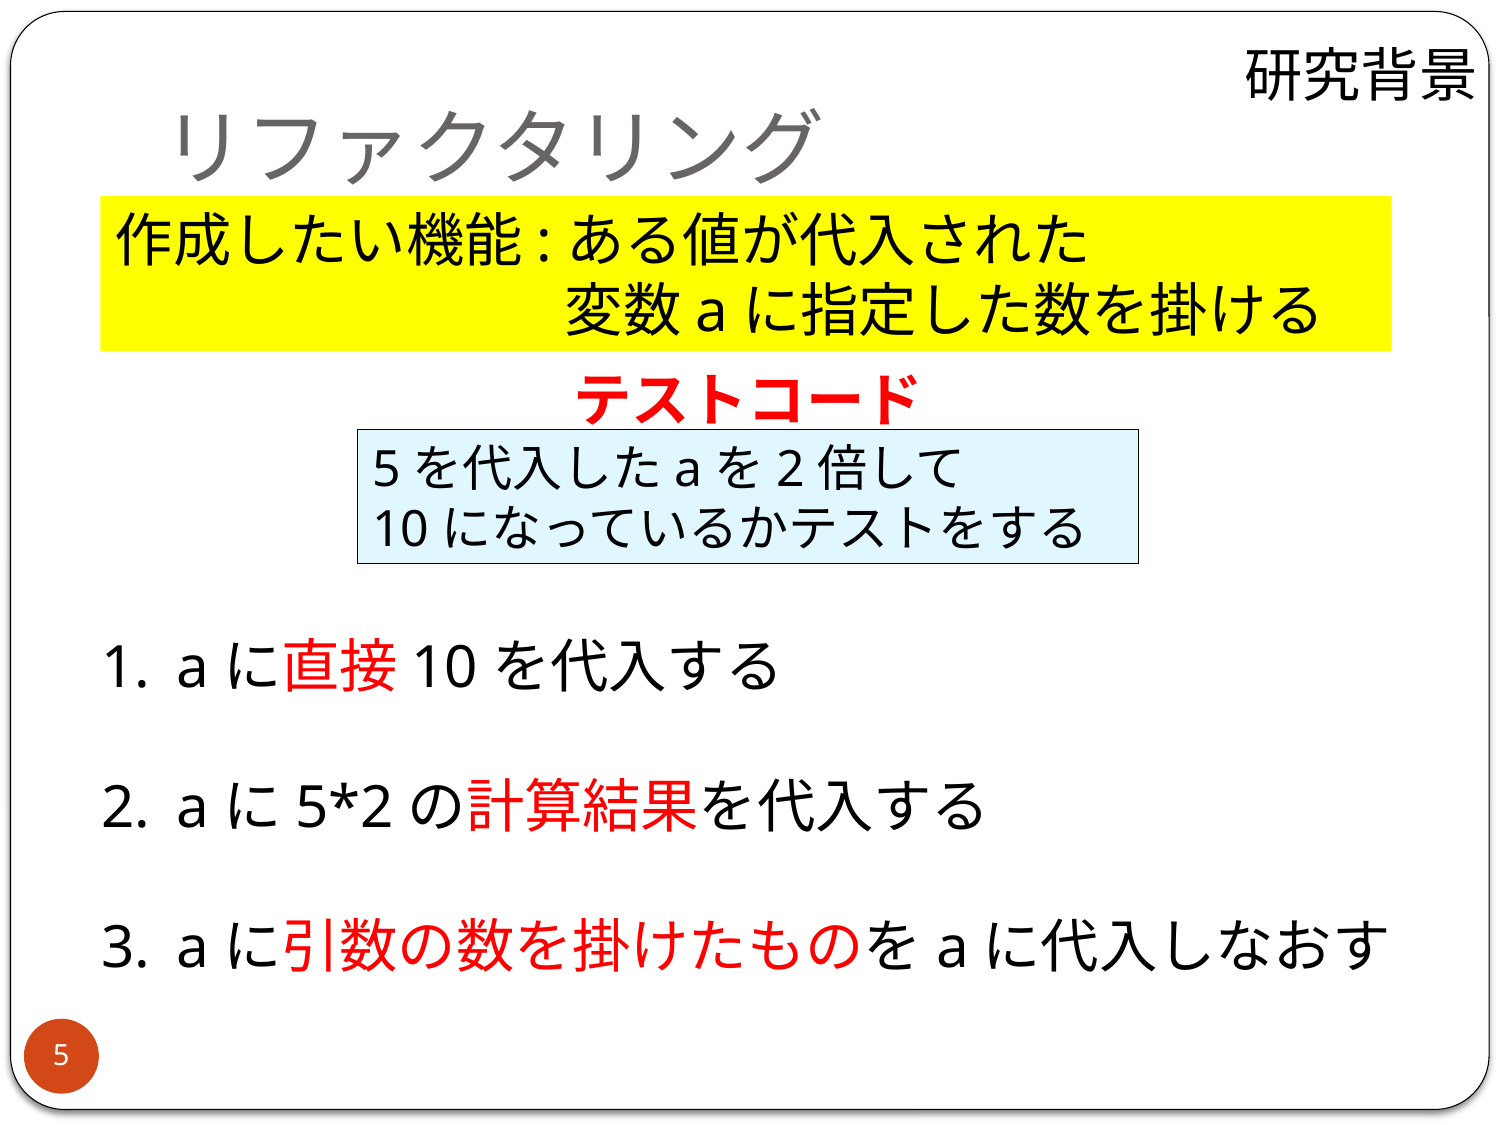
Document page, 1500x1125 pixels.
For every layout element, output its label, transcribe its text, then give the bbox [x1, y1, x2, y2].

title リファクタリング [147, 23, 1423, 211]
text_box 5を代入したaを2倍して 10になっているかテストをする [357, 429, 1139, 564]
text_box テストコード [558, 355, 938, 429]
slide_number 5 [23, 1018, 99, 1094]
text_box aに直接10を代入する aに5*2の計算結果を代入する aに引数の数を掛けたものをaに代入しなおす [86, 621, 1406, 987]
text_box 作成したい機能:ある値が代入された 変数aに指定した数を掛ける [100, 196, 1392, 351]
text_box 研究背景 [1229, 30, 1493, 116]
